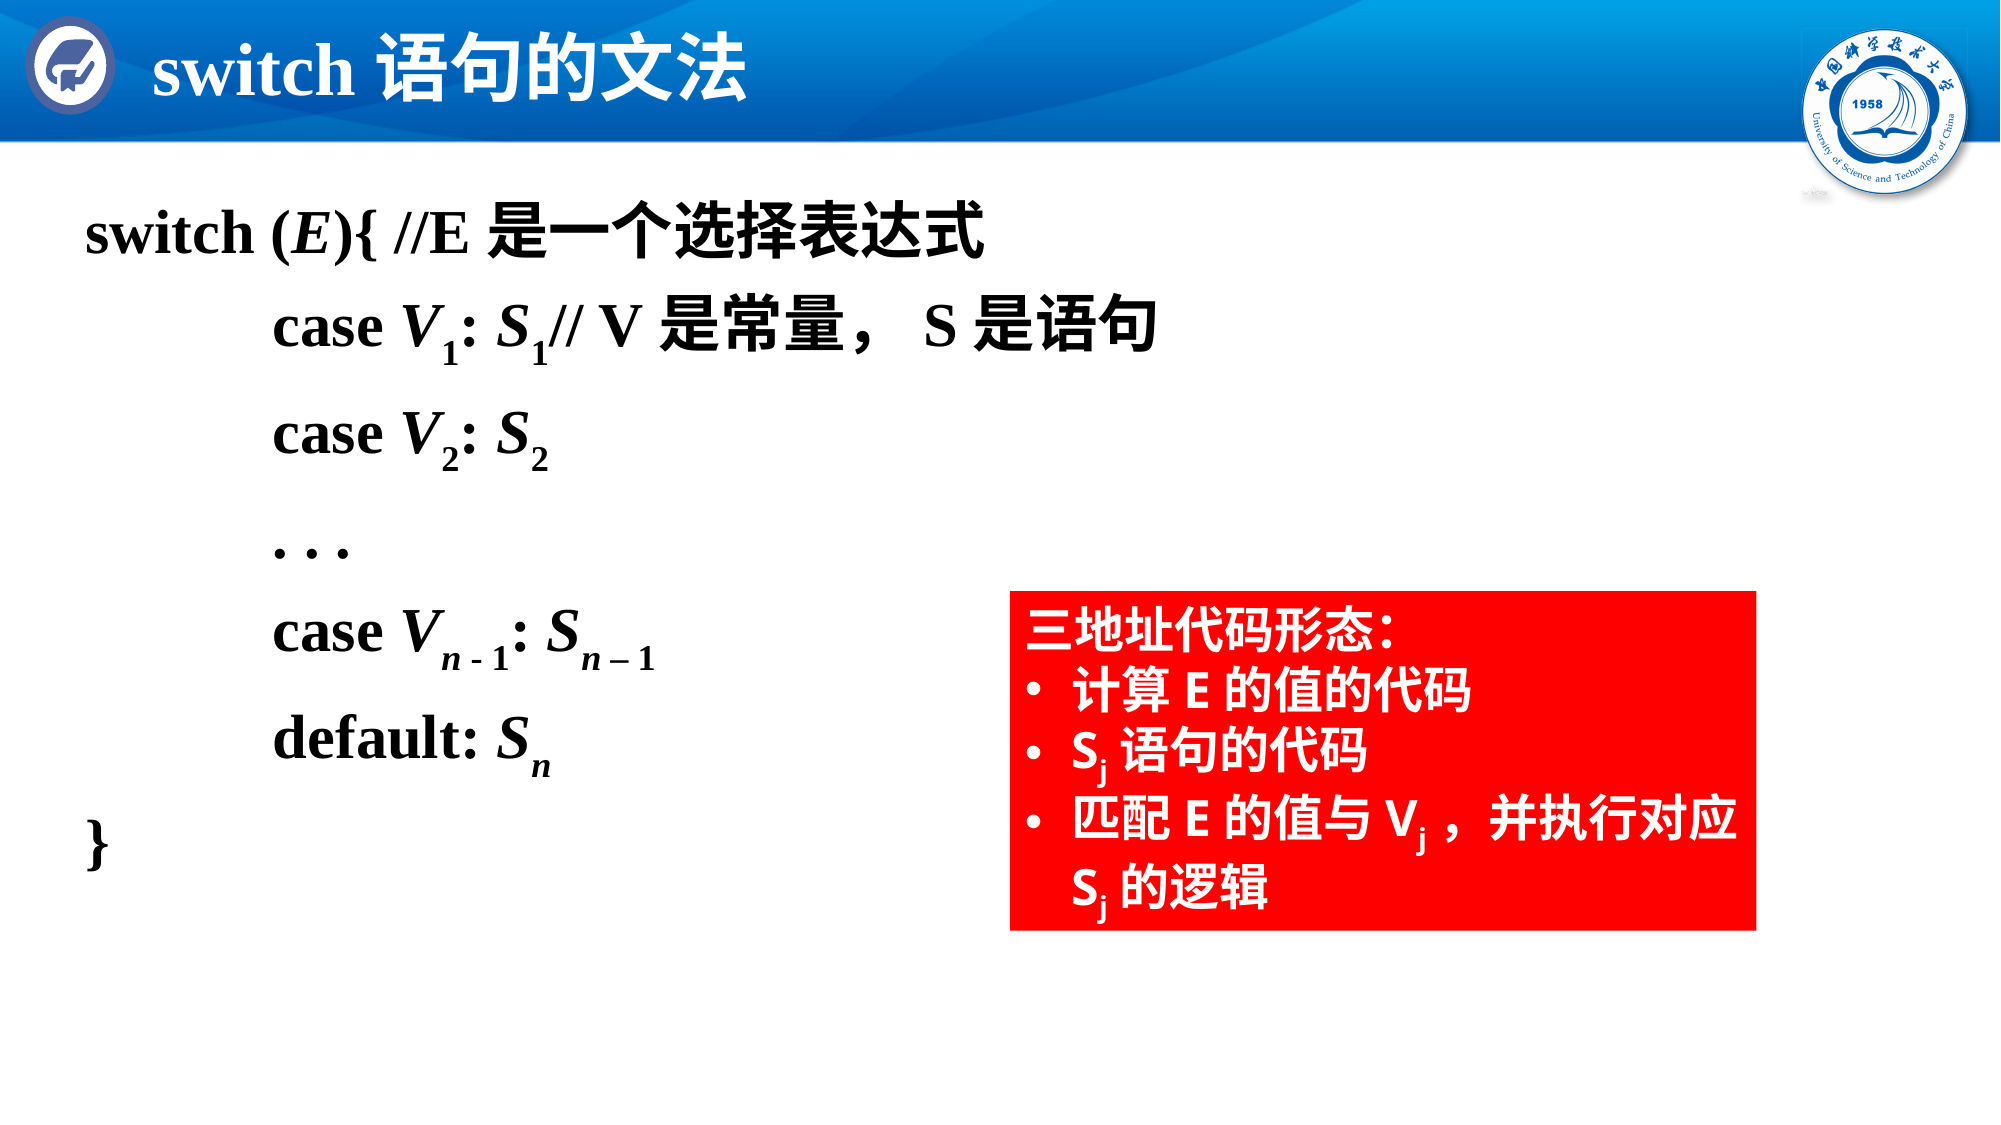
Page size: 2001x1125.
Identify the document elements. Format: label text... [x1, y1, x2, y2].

text_box 三地址代码形态： 计算E的值的代码 Sj语句的代码 匹配E的值与Vj，并执行对应Sj的逻辑 [1009, 591, 1757, 931]
list switch (E){ //E是一个选择表达式 case V1: S1// V是常量，S是语句 case V2: S2 . . . case Vn - 1: Sn – 1 default: Sn } [70, 172, 1911, 1031]
picture [0, 0, 2000, 204]
title switch语句的文法 [137, 10, 1707, 132]
